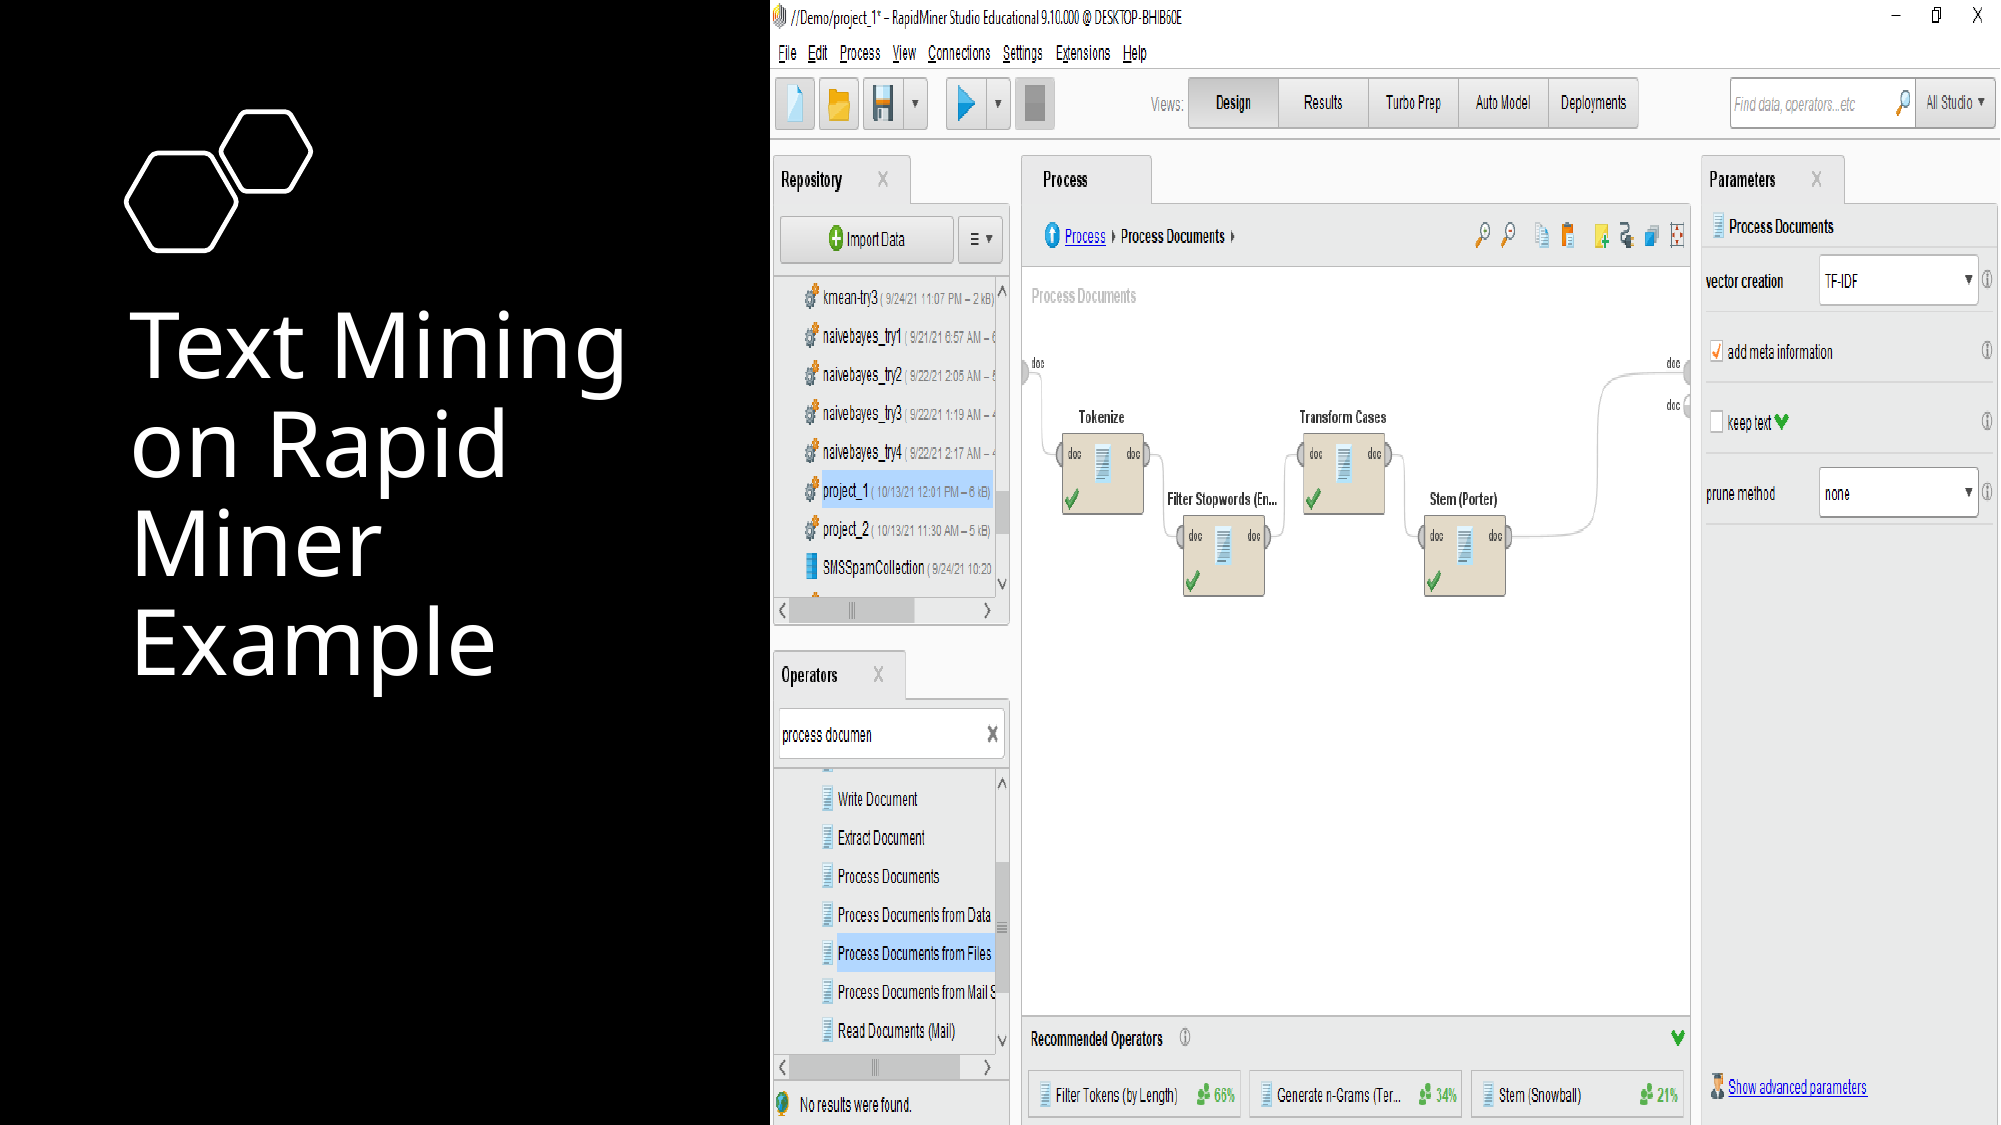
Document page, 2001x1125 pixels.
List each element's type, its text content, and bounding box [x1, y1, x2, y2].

text_box [0, 0, 769, 1125]
text_box Text Mining on Rapid Miner Example [114, 266, 698, 703]
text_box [125, 111, 311, 251]
picture [769, 0, 2000, 1125]
